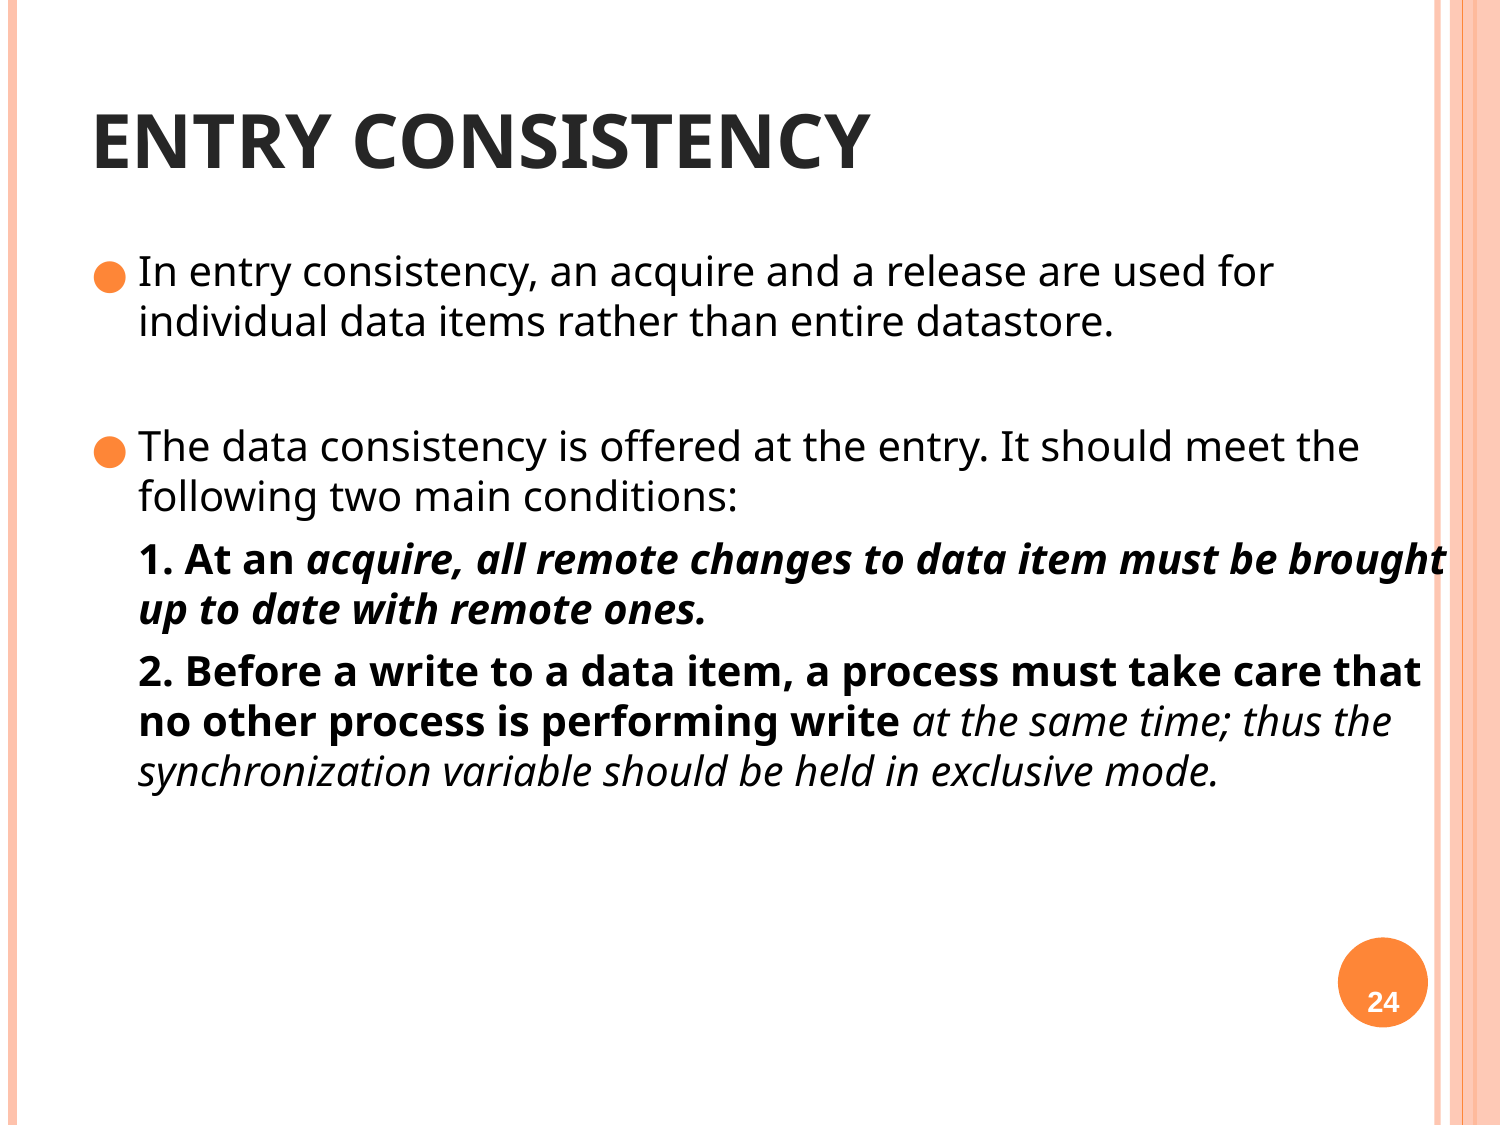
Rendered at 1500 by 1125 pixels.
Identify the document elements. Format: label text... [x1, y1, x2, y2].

title Entry Consistency [75, 45, 1300, 233]
slide_number 24 [1333, 940, 1434, 1027]
list In entry consistency, an acquire and a release are used for individual data items rather than entire datastore. The data consistency is offered at the entry. It should meet the following two main conditions: 1. At an acquire, all remote changes to data item must be brought up to date with remote ones. 2. Before a write to a data item, a process must take care that no other process is performing write at the same time; thus the synchronization variable should be held in exclusive mode. [63, 237, 1466, 1023]
